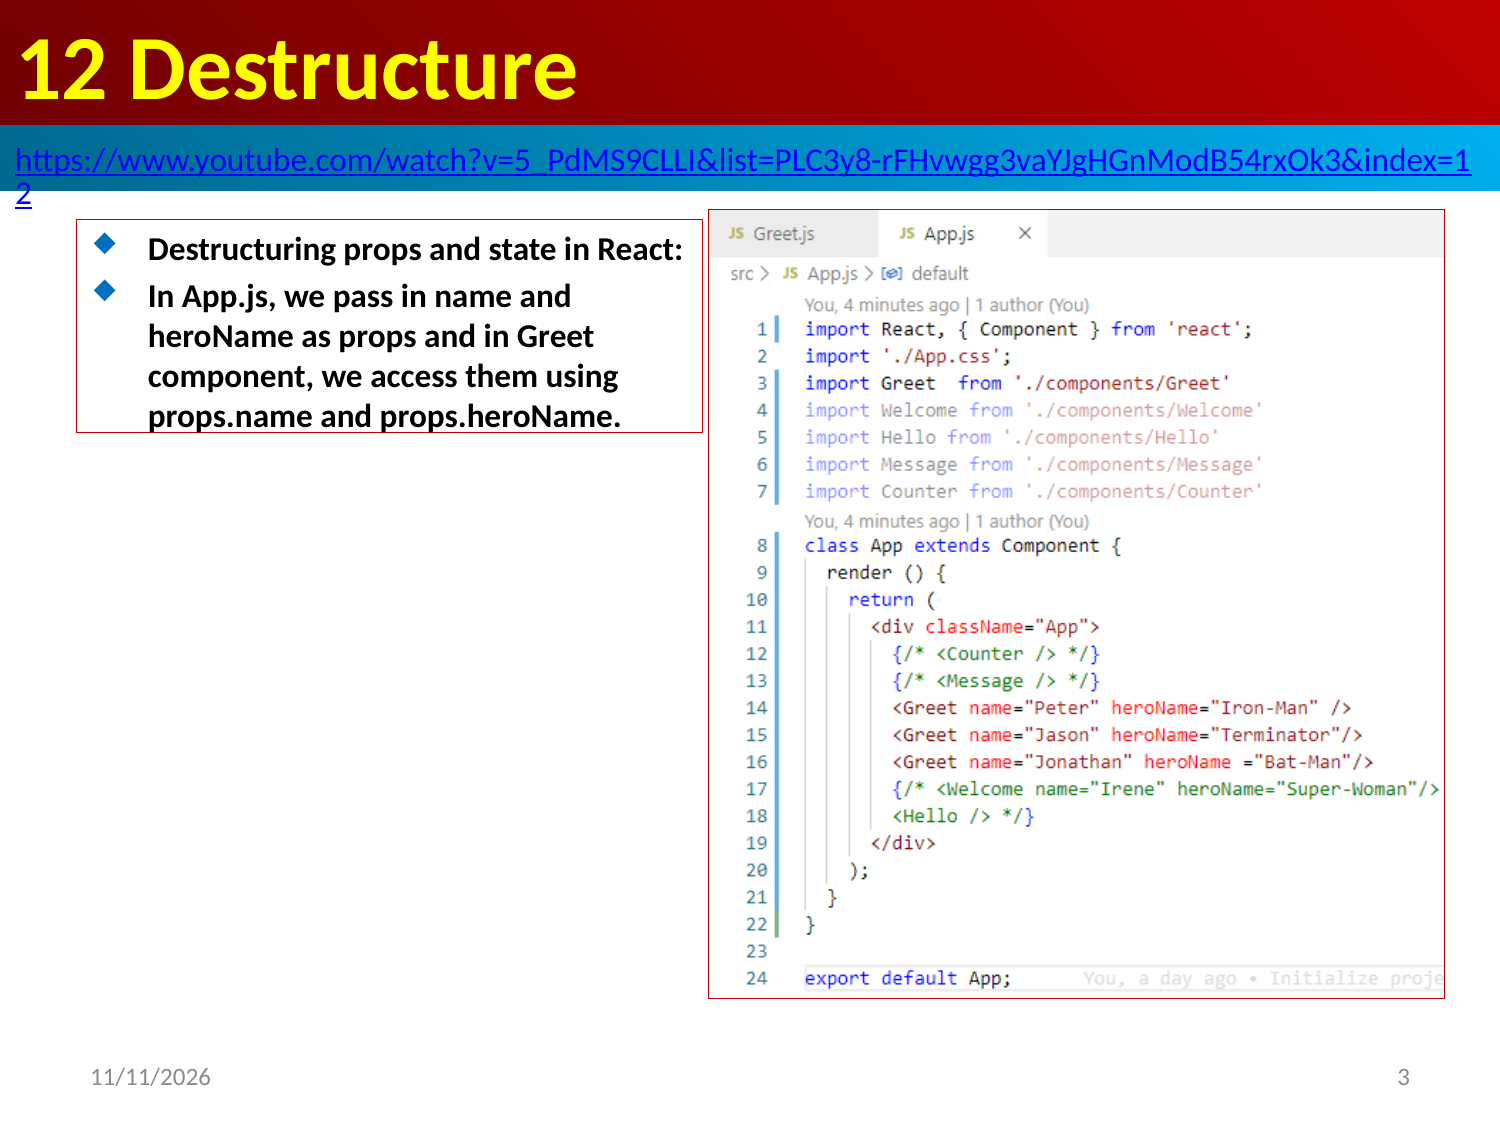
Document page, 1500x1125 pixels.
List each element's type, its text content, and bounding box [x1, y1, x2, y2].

text_box https://www.youtube.com/watch?v=5_PdMS9CLLI&list=PLC3y8-rFHvwgg3vaYJgHGnModB54rxOk3&index=12 [0, 125, 1500, 191]
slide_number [75, 1042, 425, 1109]
subtitle Destructuring props and state in React: In App.js, we pass in name and heroName as props and in Greet component, we access them using props.name and props.heroName. [76, 219, 703, 433]
picture [708, 209, 1446, 999]
title 12 Destructure [0, 0, 1500, 125]
slide_number 3 [1074, 1042, 1425, 1109]
